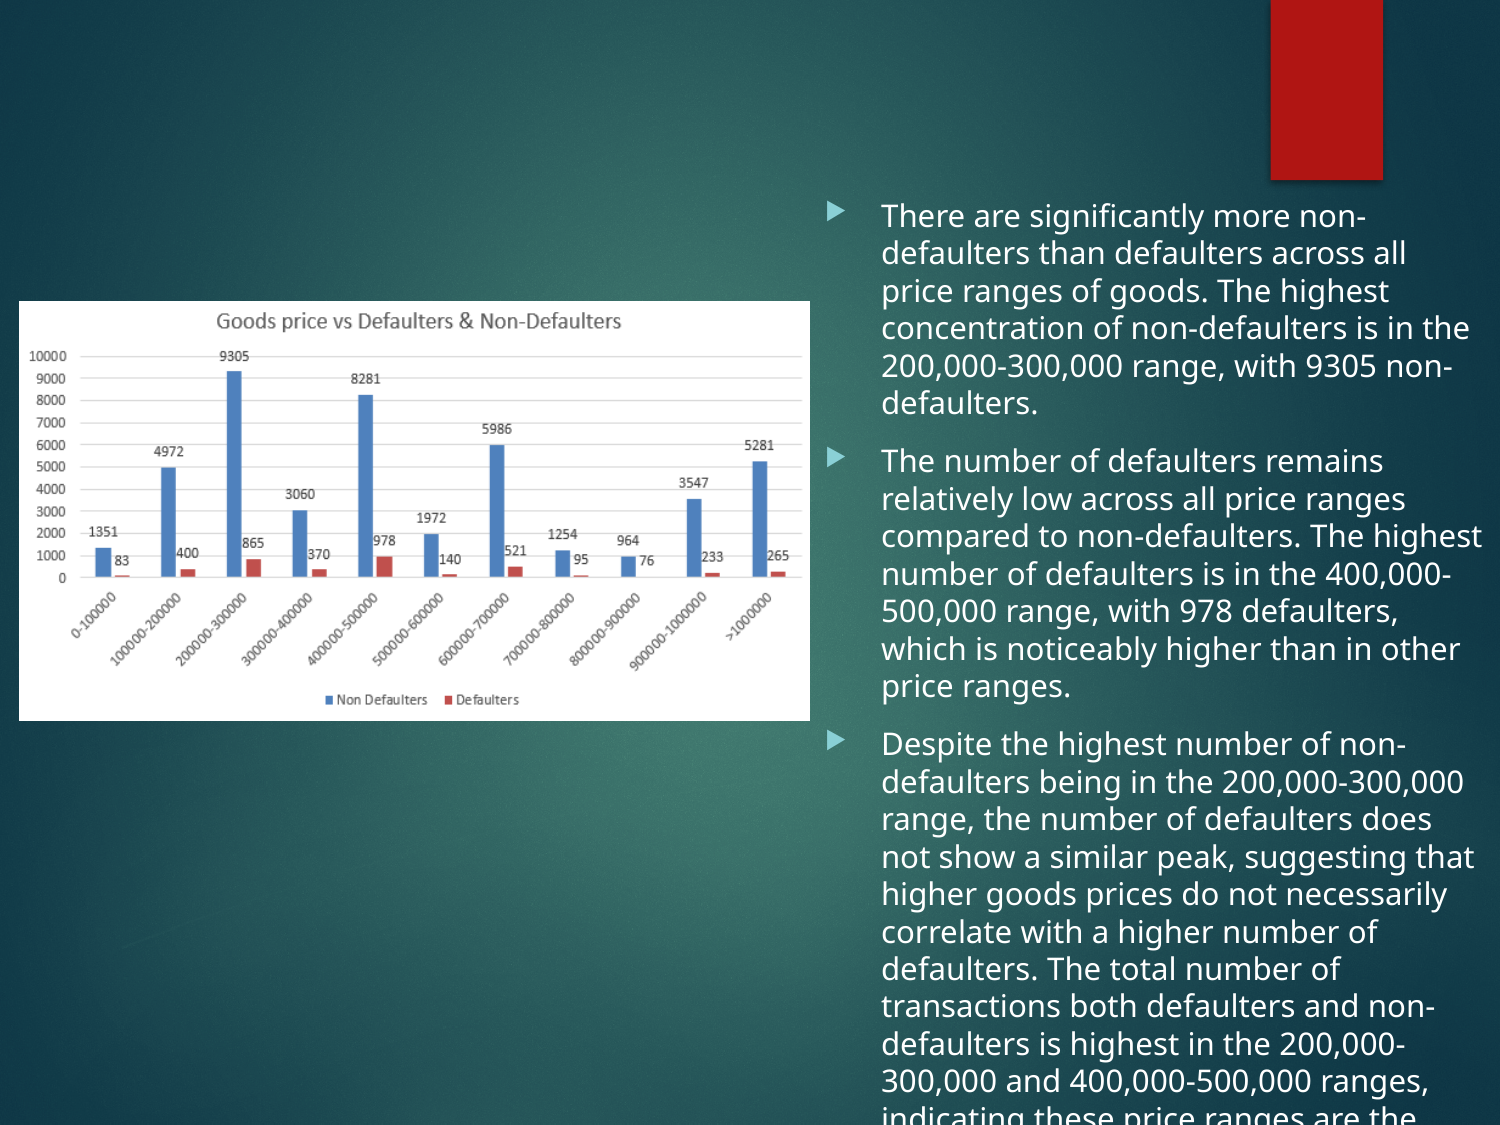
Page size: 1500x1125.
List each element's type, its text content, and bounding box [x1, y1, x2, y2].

list There are significantly more non-defaulters than defaulters across all price ranges of goods. The highest concentration of non-defaulters is in the 200,000-300,000 range, with 9305 non-defaulters. The number of defaulters remains relatively low across all price ranges compared to non-defaulters. The highest number of defaulters is in the 400,000-500,000 range, with 978 defaulters, which is noticeably higher than in other price ranges. Despite the highest number of non-defaulters being in the 200,000-300,000 range, the number of defaulters does not show a similar peak, suggesting that higher goods prices do not necessarily correlate with a higher number of defaulters. The total number of transactions both defaulters and non-defaulters is highest in the 200,000-300,000 and 400,000-500,000 ranges, indicating these price ranges are the most common for goods. [809, 188, 1500, 1125]
picture [19, 301, 810, 721]
